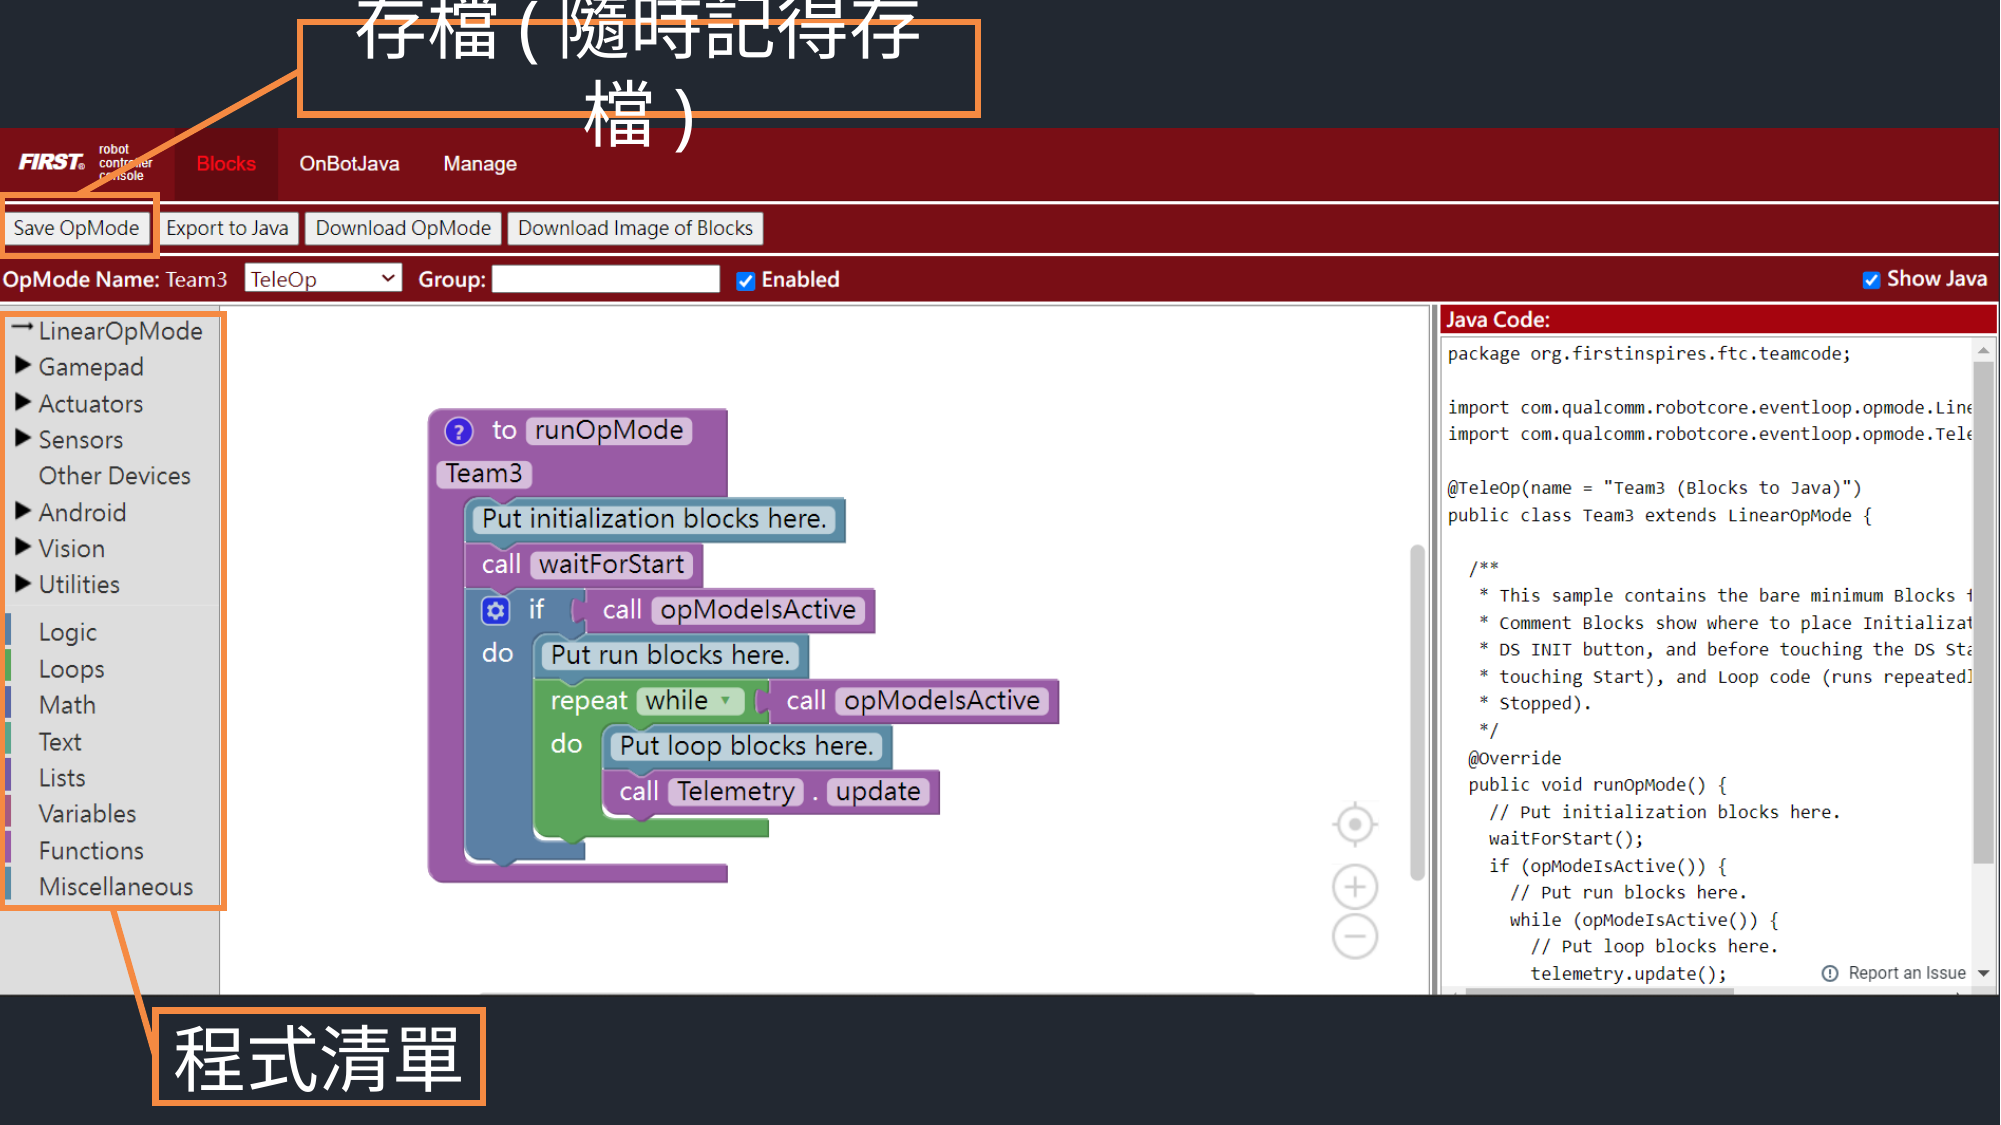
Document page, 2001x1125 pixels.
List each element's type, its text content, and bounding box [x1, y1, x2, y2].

text_box 程式清單 [155, 1009, 484, 1104]
text_box 存檔(隨時記得存檔) [299, 21, 979, 115]
picture [0, 128, 1999, 997]
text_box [112, 907, 156, 1057]
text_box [77, 70, 300, 196]
